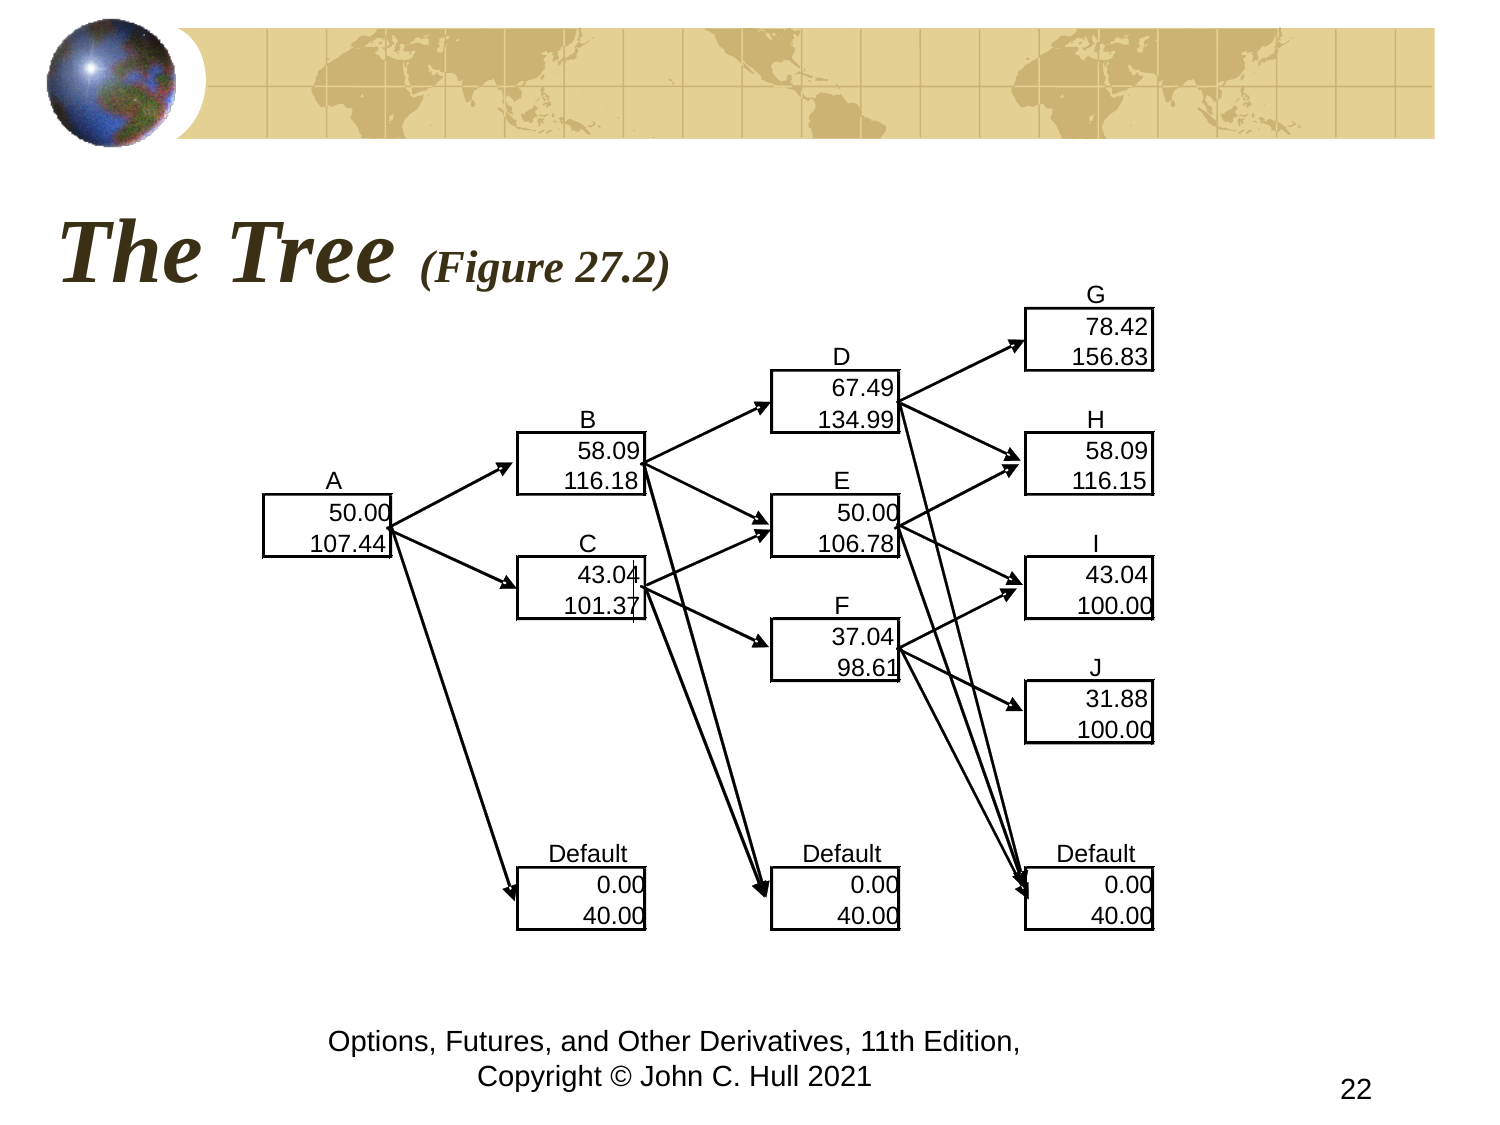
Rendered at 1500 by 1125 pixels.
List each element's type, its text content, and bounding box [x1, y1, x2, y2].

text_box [135, 275, 1282, 963]
slide_number 22 [1074, 1037, 1388, 1113]
title The Tree (Figure 27.2) [40, 152, 1316, 341]
footer Options, Futures, and Other Derivatives, 11th Edition, Copyright © John C. Hull 2021 [262, 1024, 1088, 1101]
picture [42, 14, 190, 151]
